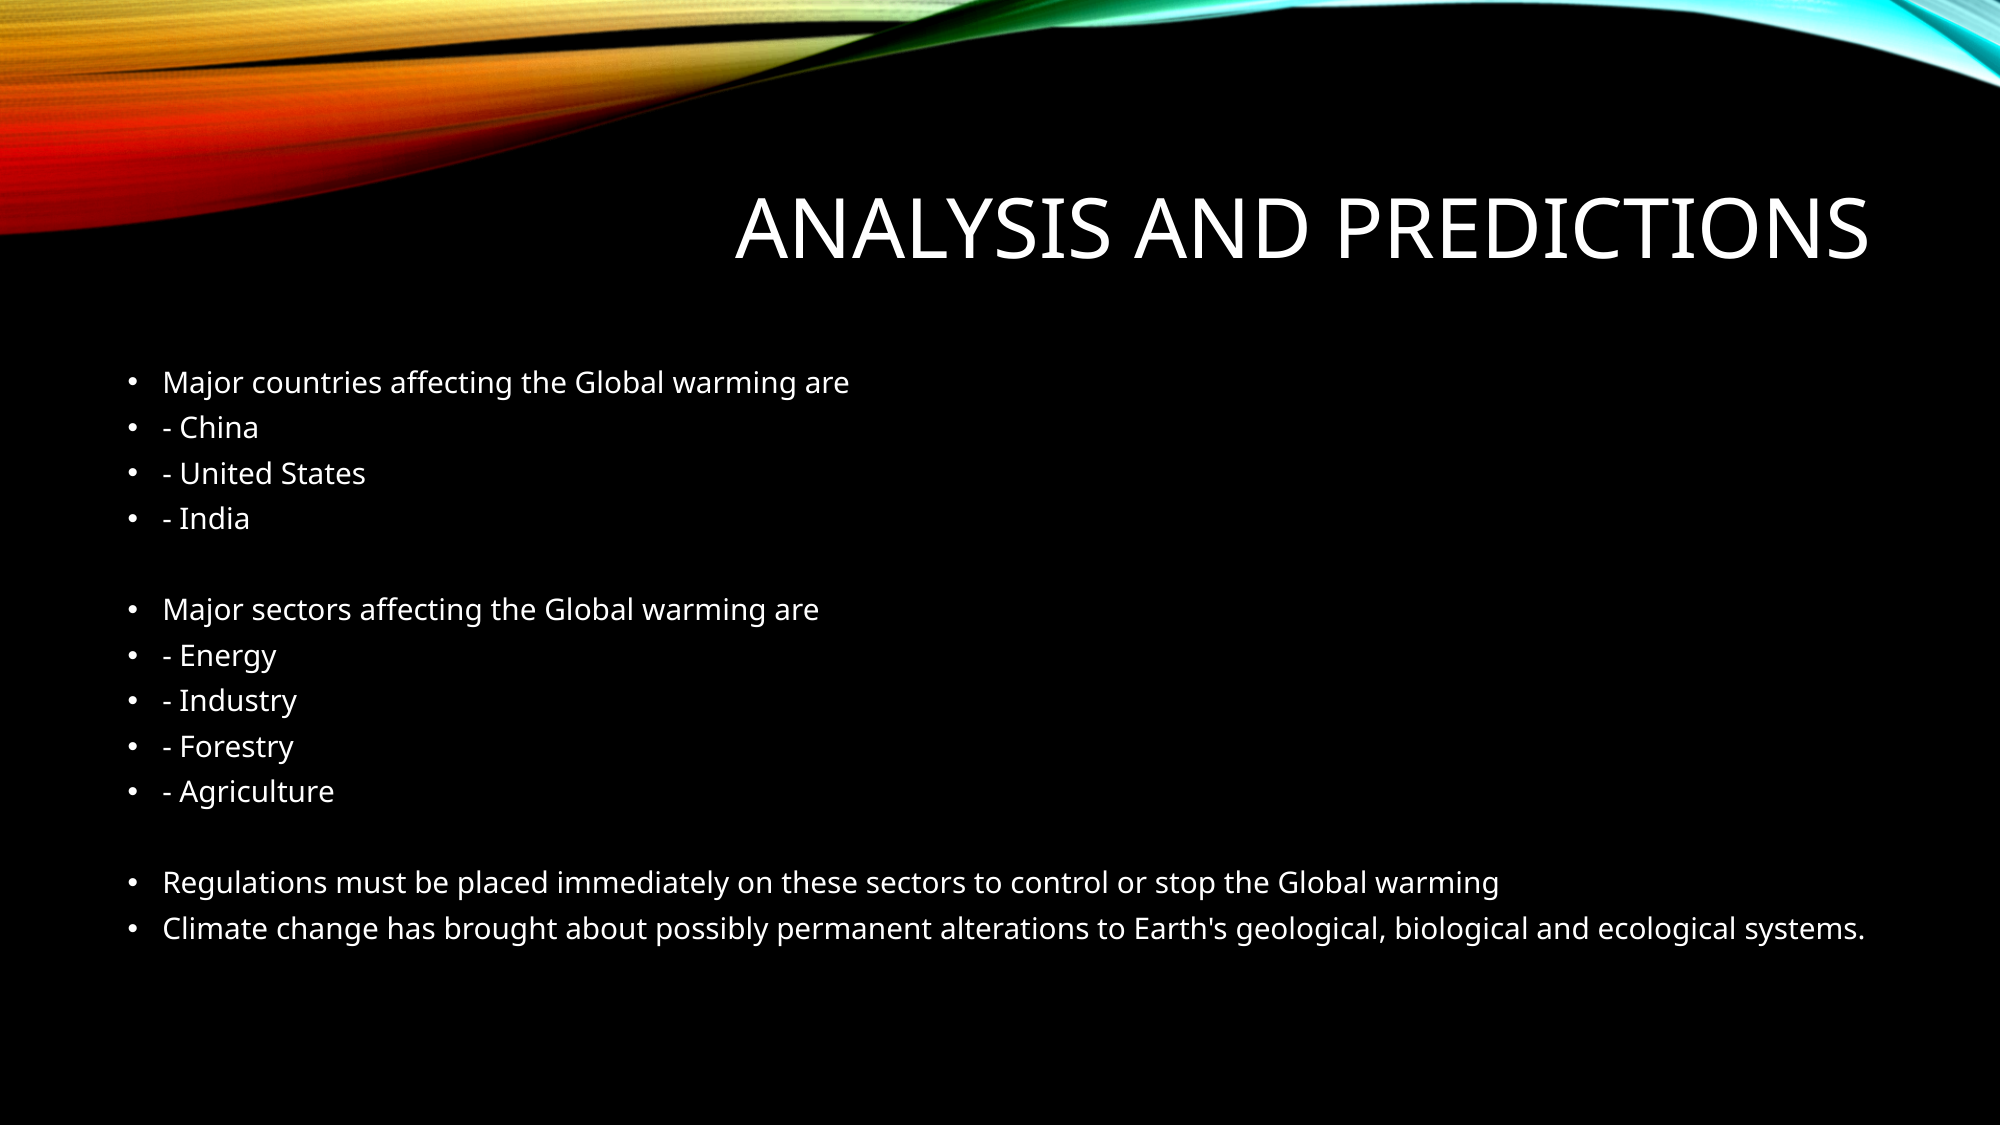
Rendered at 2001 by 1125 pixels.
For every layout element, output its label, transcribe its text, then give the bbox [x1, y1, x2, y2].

picture [0, 0, 2000, 237]
title ANALYSIS AND PREDICTIONS [474, 125, 1888, 338]
list Major countries affecting the Global warming are - China - United States - India Major sectors affecting the Global warming are - Energy - Industry - Forestry - Agriculture Regulations must be placed immediately on these sectors to control or stop the Global warming Climate change has brought about possibly permanent alterations to Earth's geological, biological and ecological systems. [112, 360, 1888, 1021]
